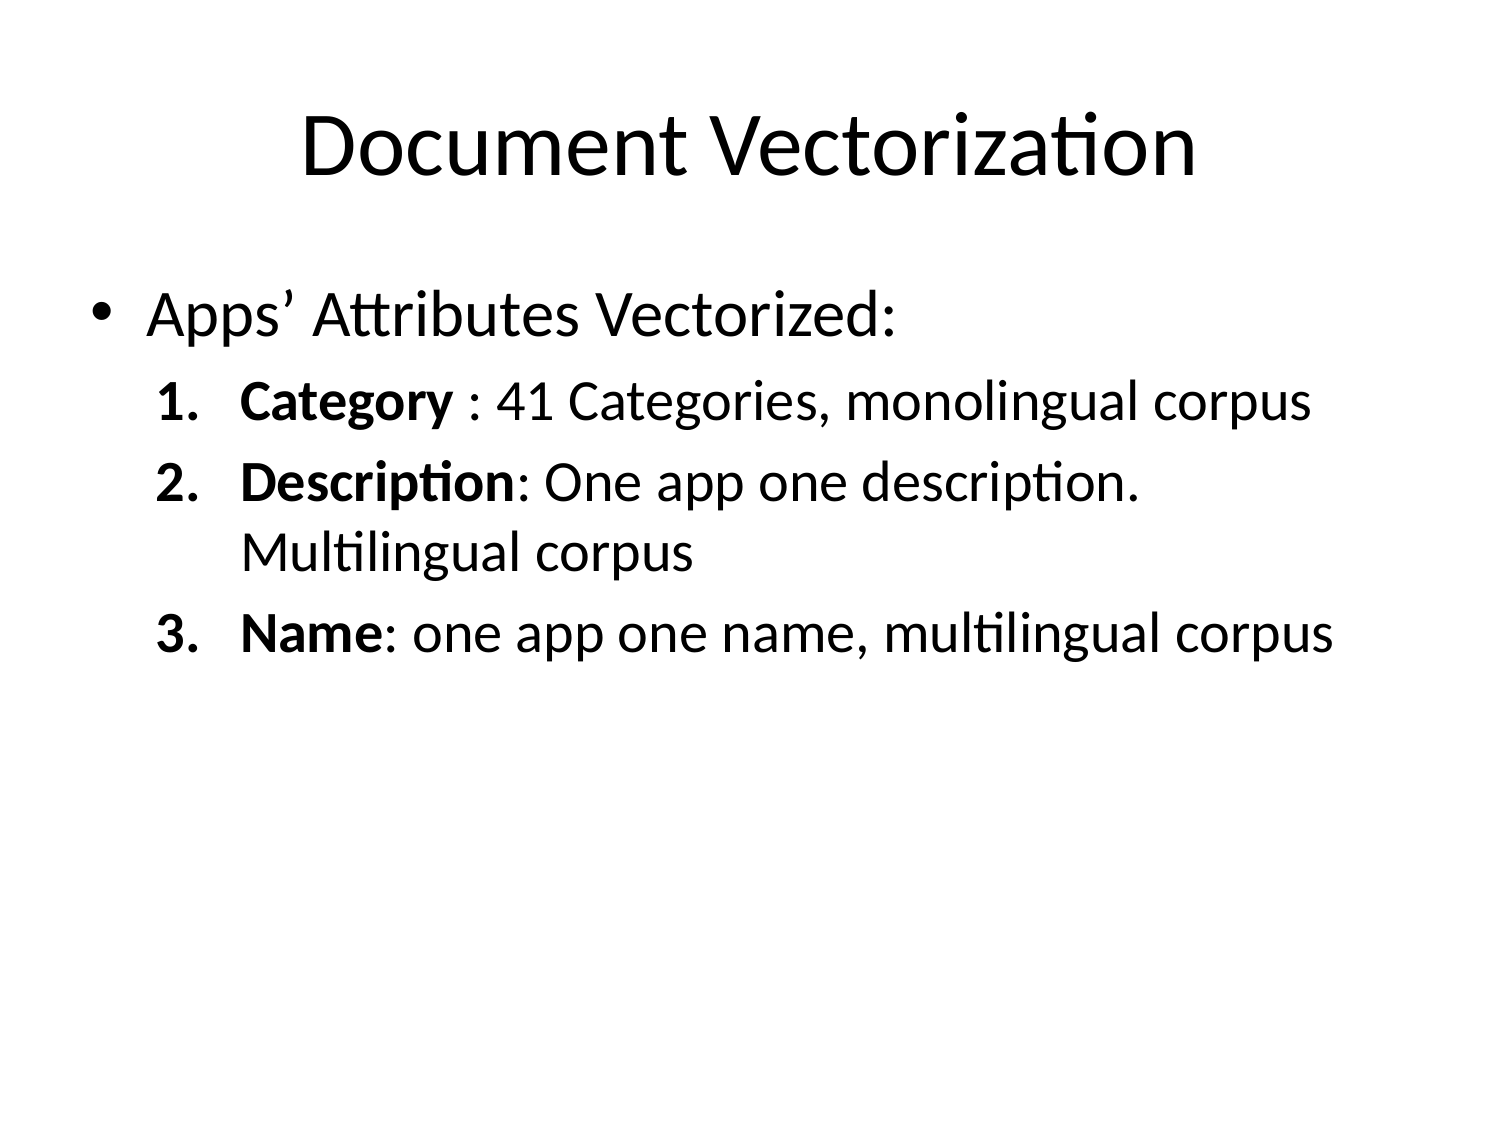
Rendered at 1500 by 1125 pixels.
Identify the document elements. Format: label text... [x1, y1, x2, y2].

list Apps’ Attributes Vectorized: Category : 41 Categories, monolingual corpus Description: One app one description. Multilingual corpus Name: one app one name, multilingual corpus [75, 262, 1425, 1005]
title Document Vectorization [75, 45, 1425, 233]
